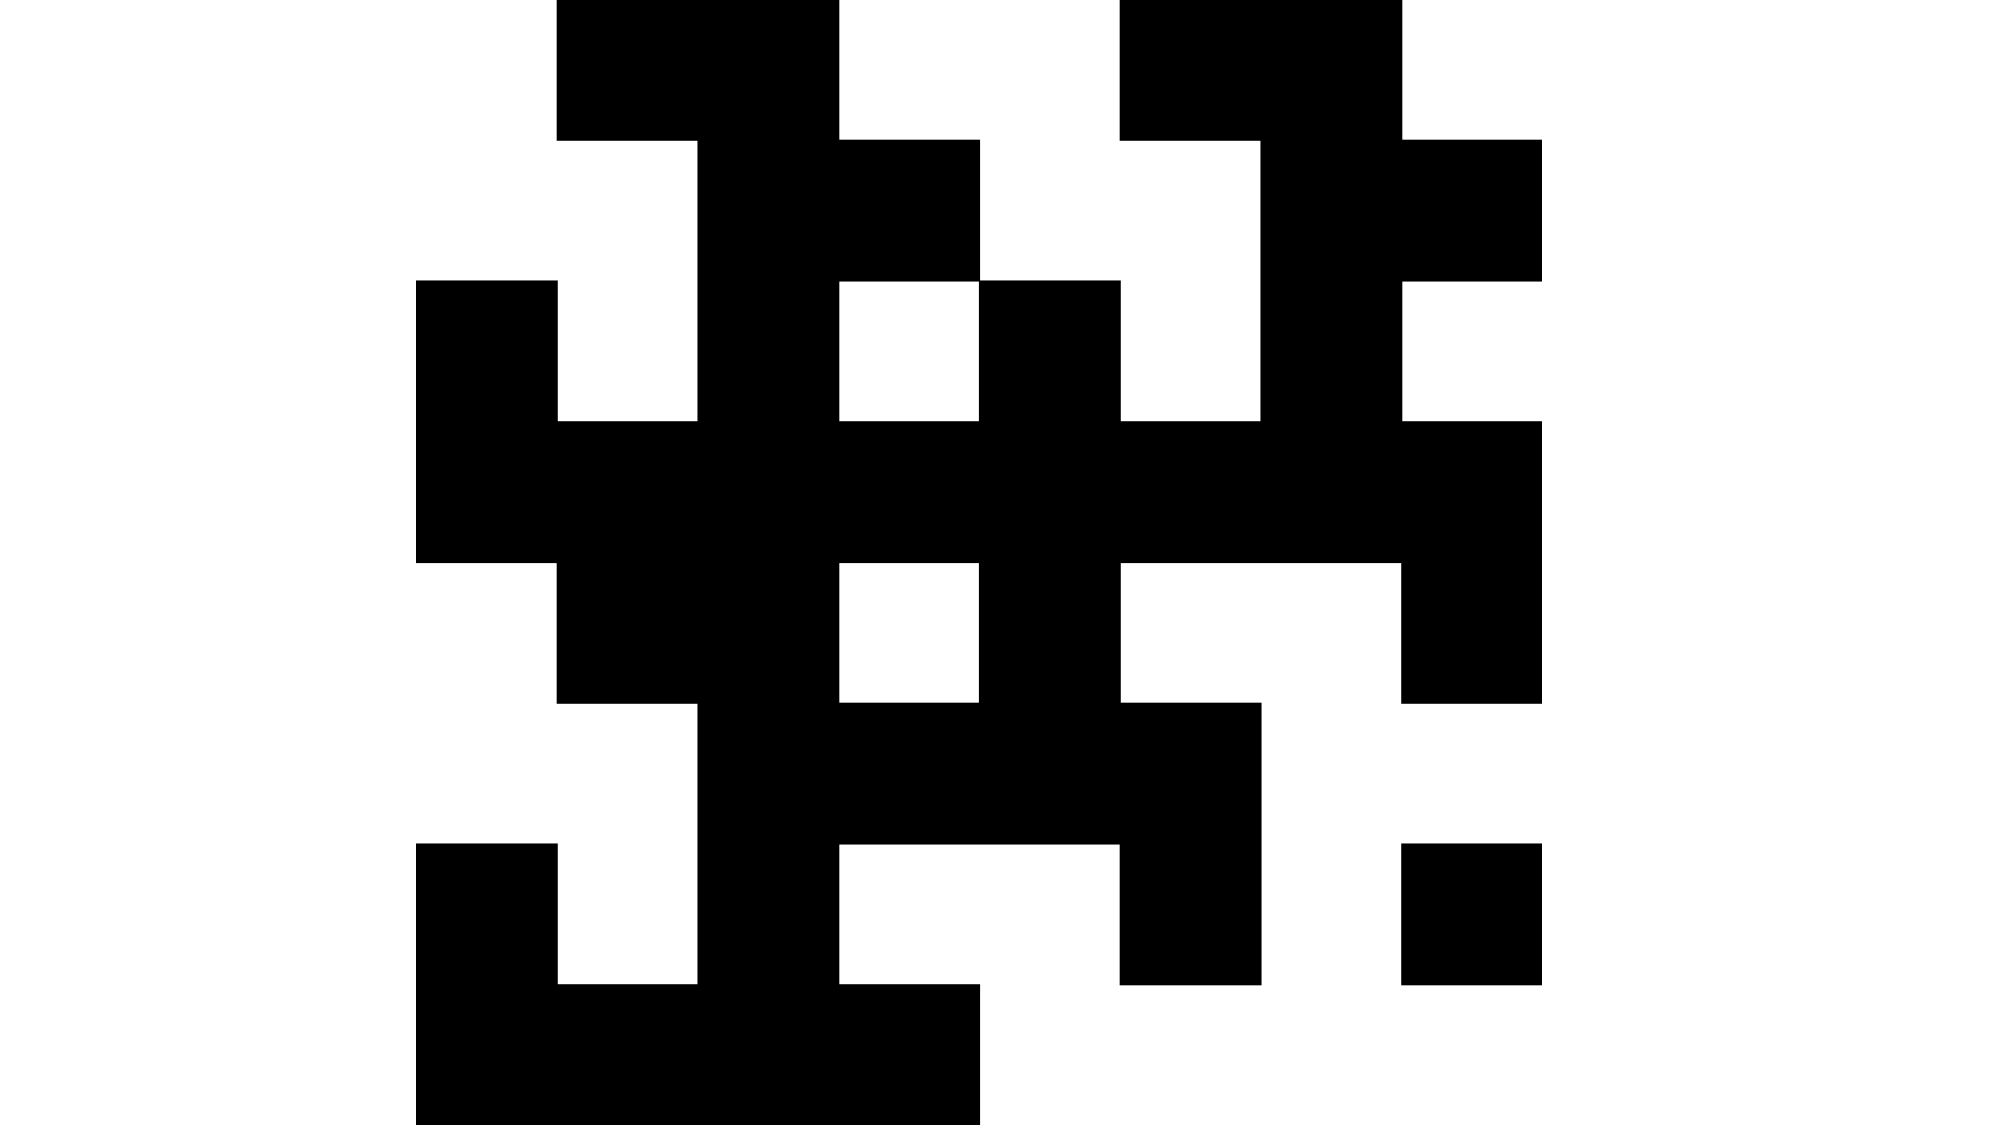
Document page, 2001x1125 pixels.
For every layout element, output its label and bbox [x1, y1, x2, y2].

picture [416, 0, 1542, 1125]
